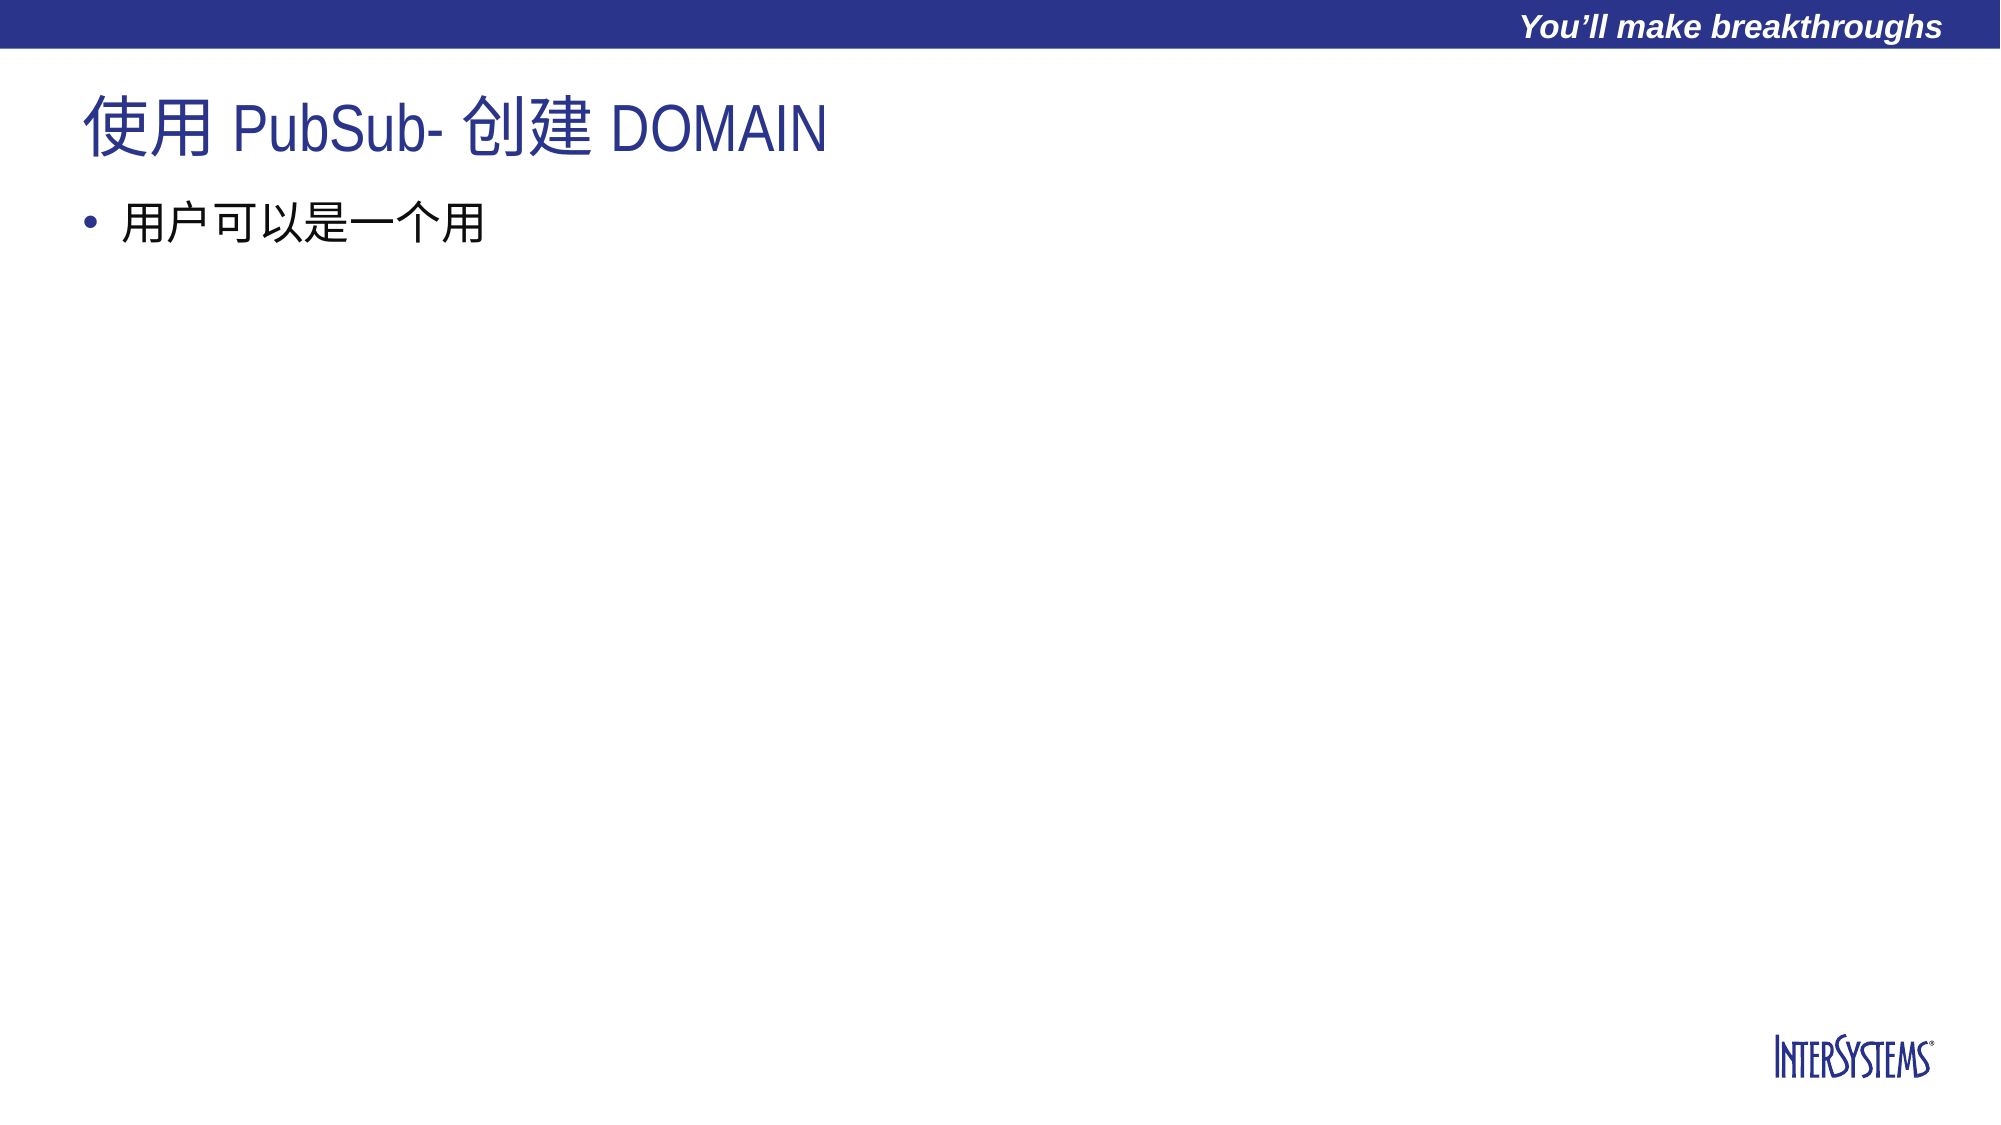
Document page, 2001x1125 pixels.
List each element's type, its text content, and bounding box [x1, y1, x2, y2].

list 用户可以是一个用 [67, 186, 1936, 1065]
title 使用PubSub-创建DOMAIN [67, 60, 1925, 173]
